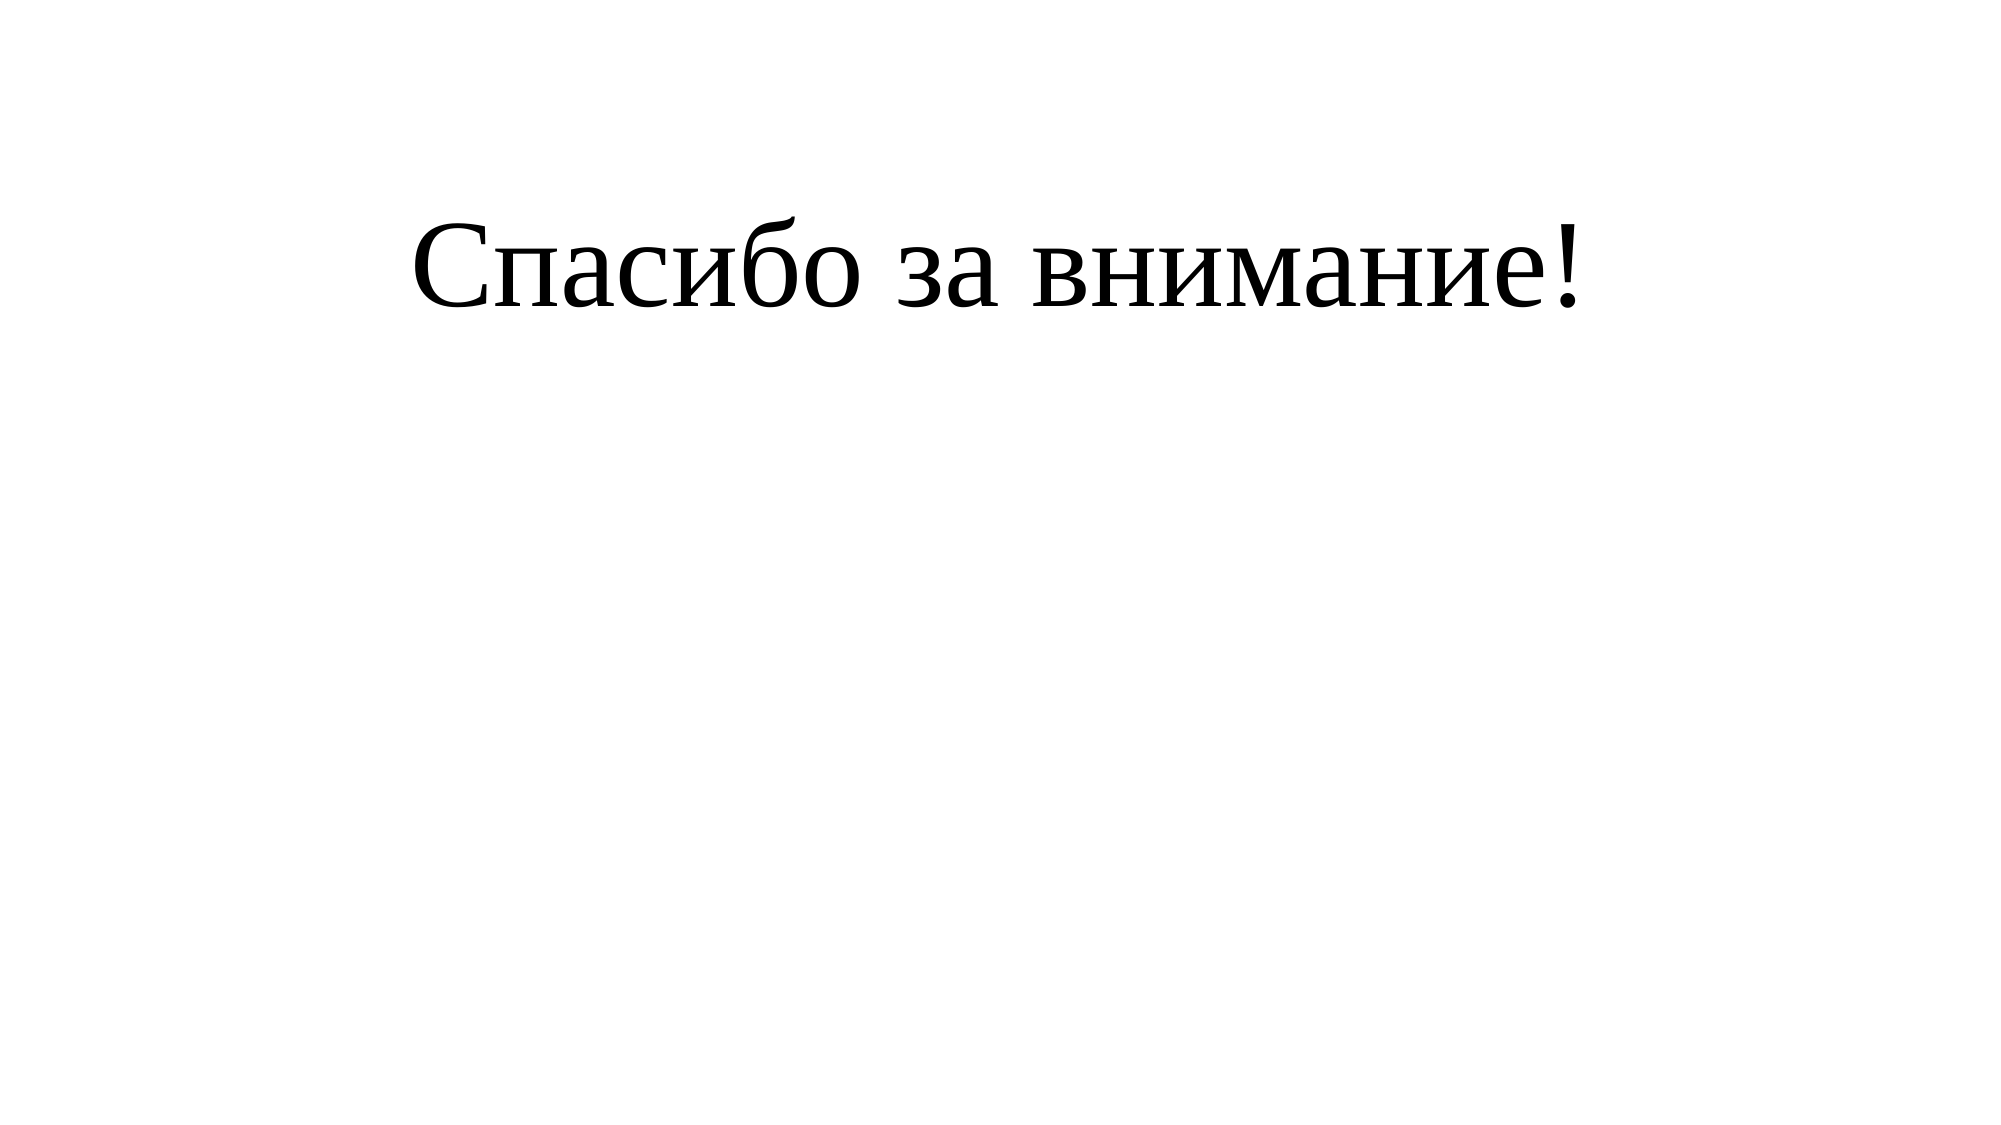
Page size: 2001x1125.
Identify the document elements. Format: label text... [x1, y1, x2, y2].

text_box Спасибо за внимание! [0, 174, 2000, 340]
